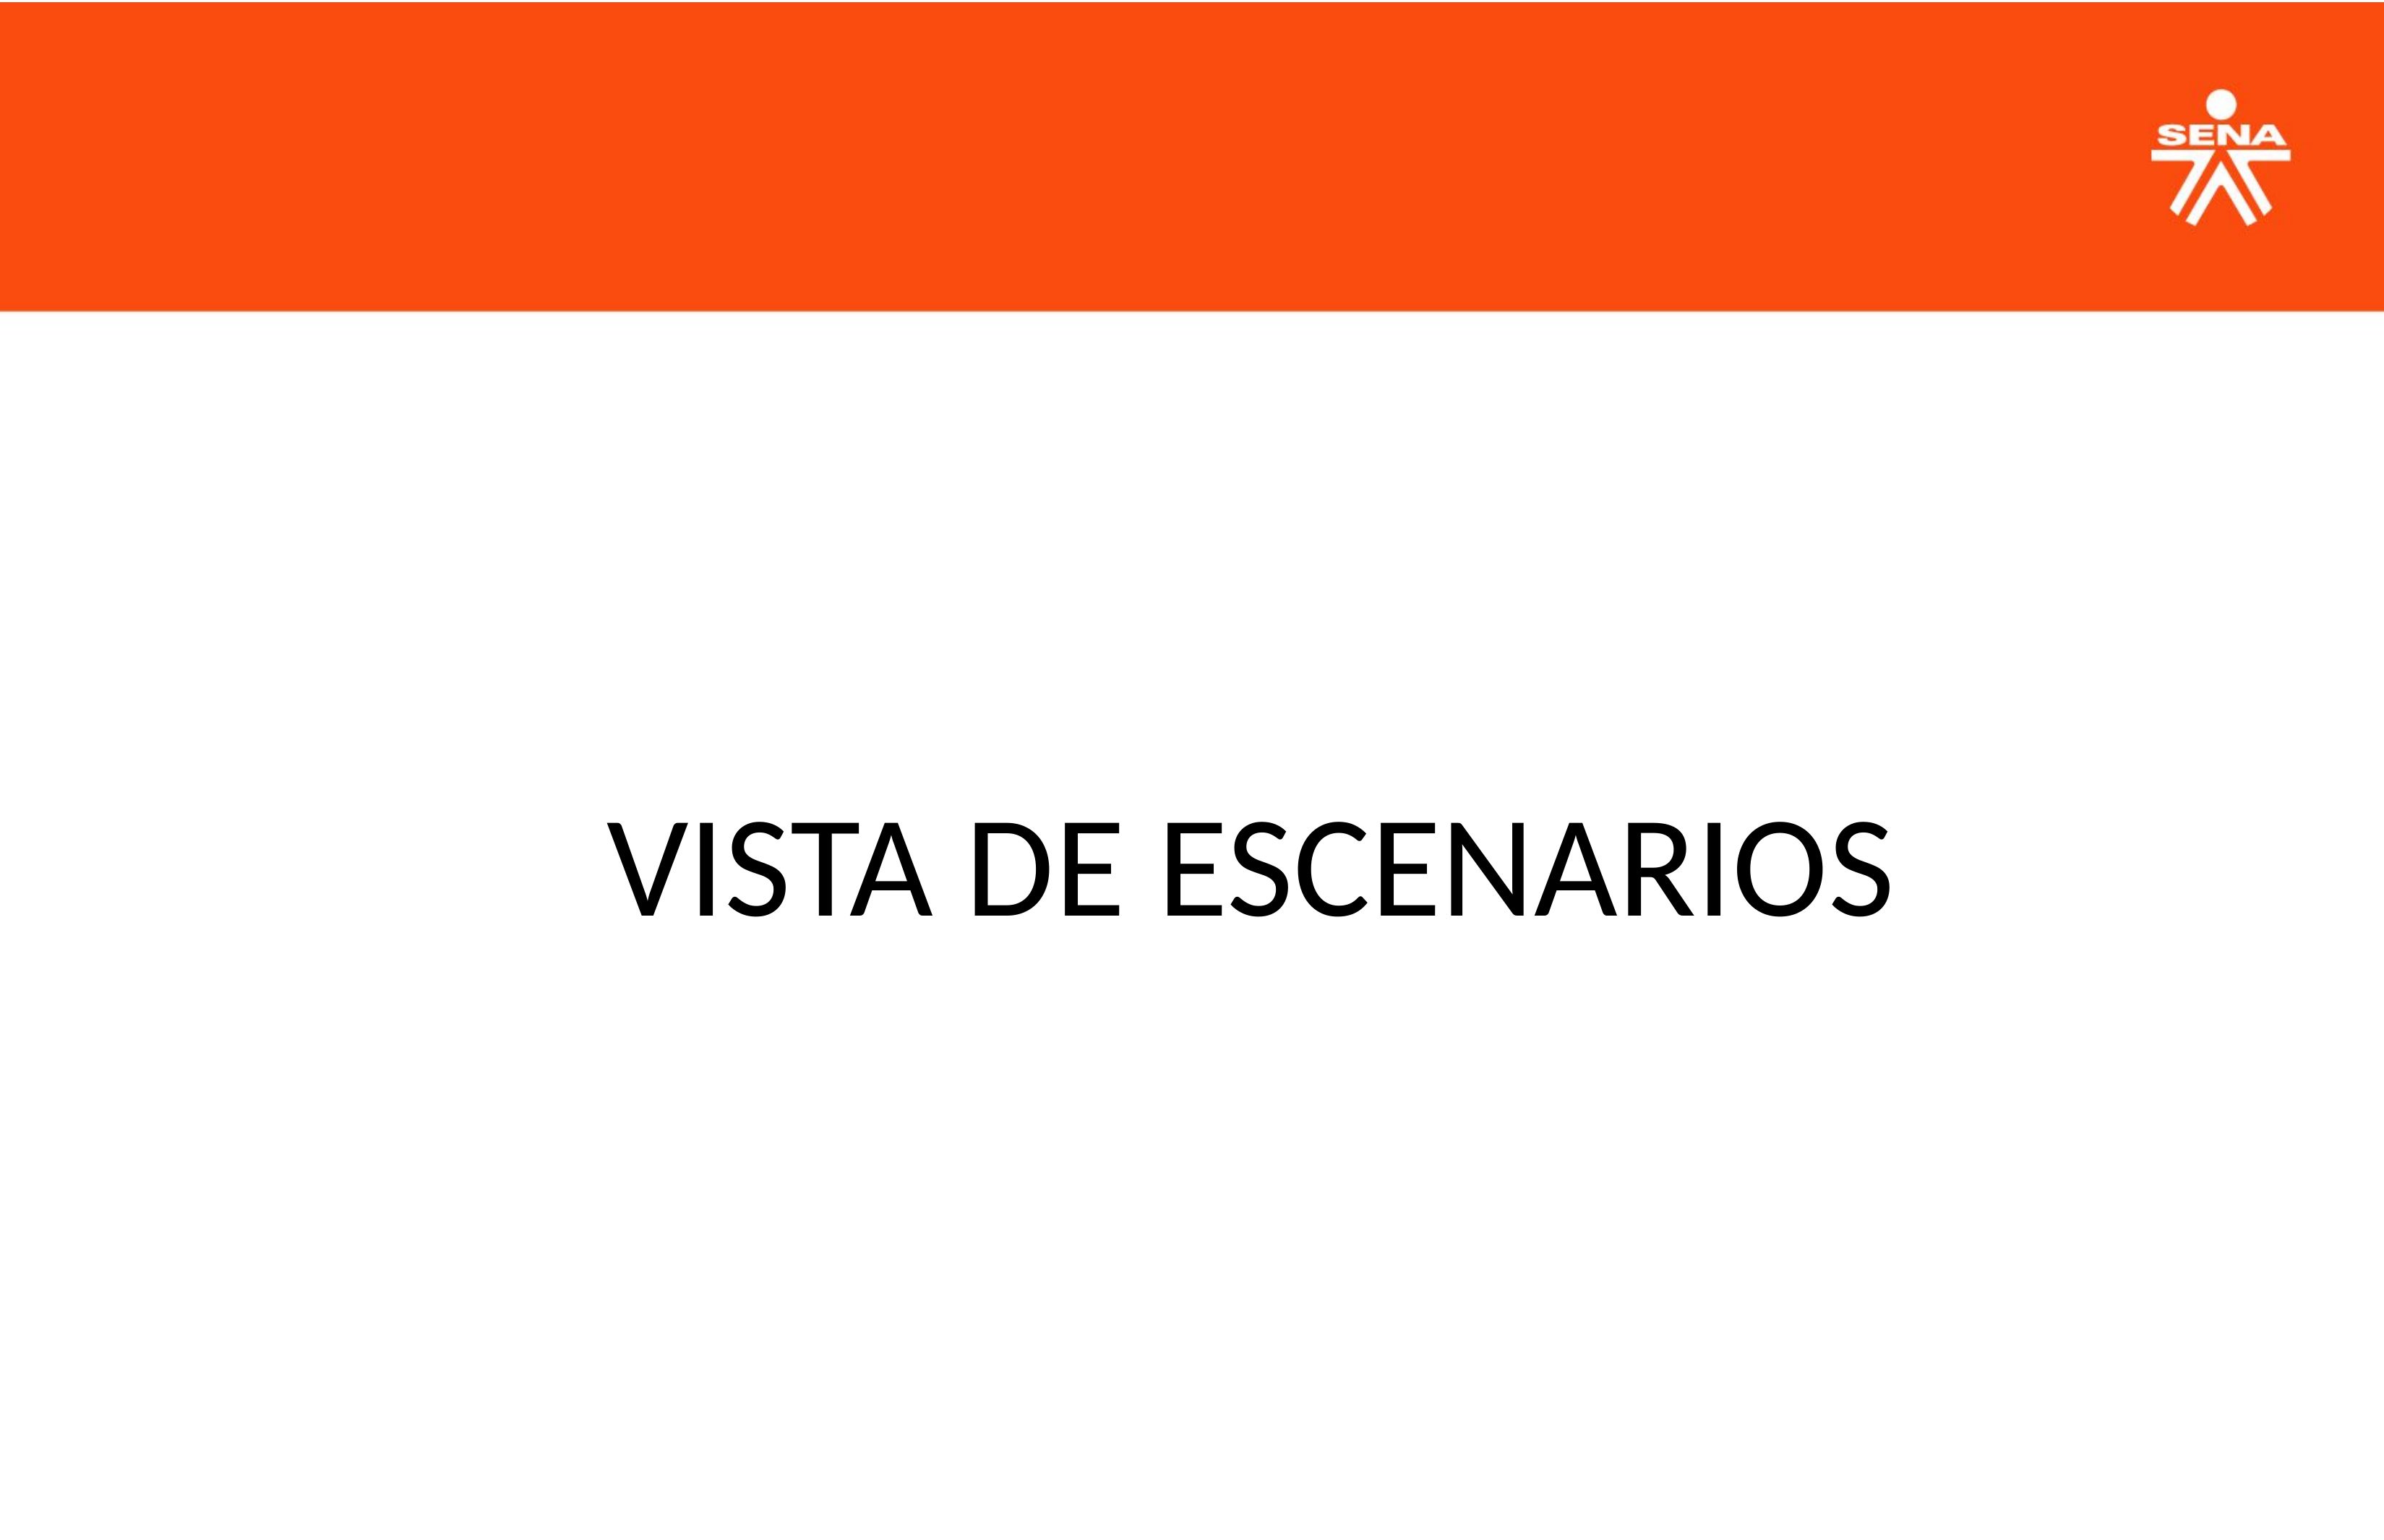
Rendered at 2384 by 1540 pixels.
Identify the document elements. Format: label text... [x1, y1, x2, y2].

picture [0, 1, 2384, 326]
text_box VISTA DE ESCENARIOS [360, 770, 2141, 945]
